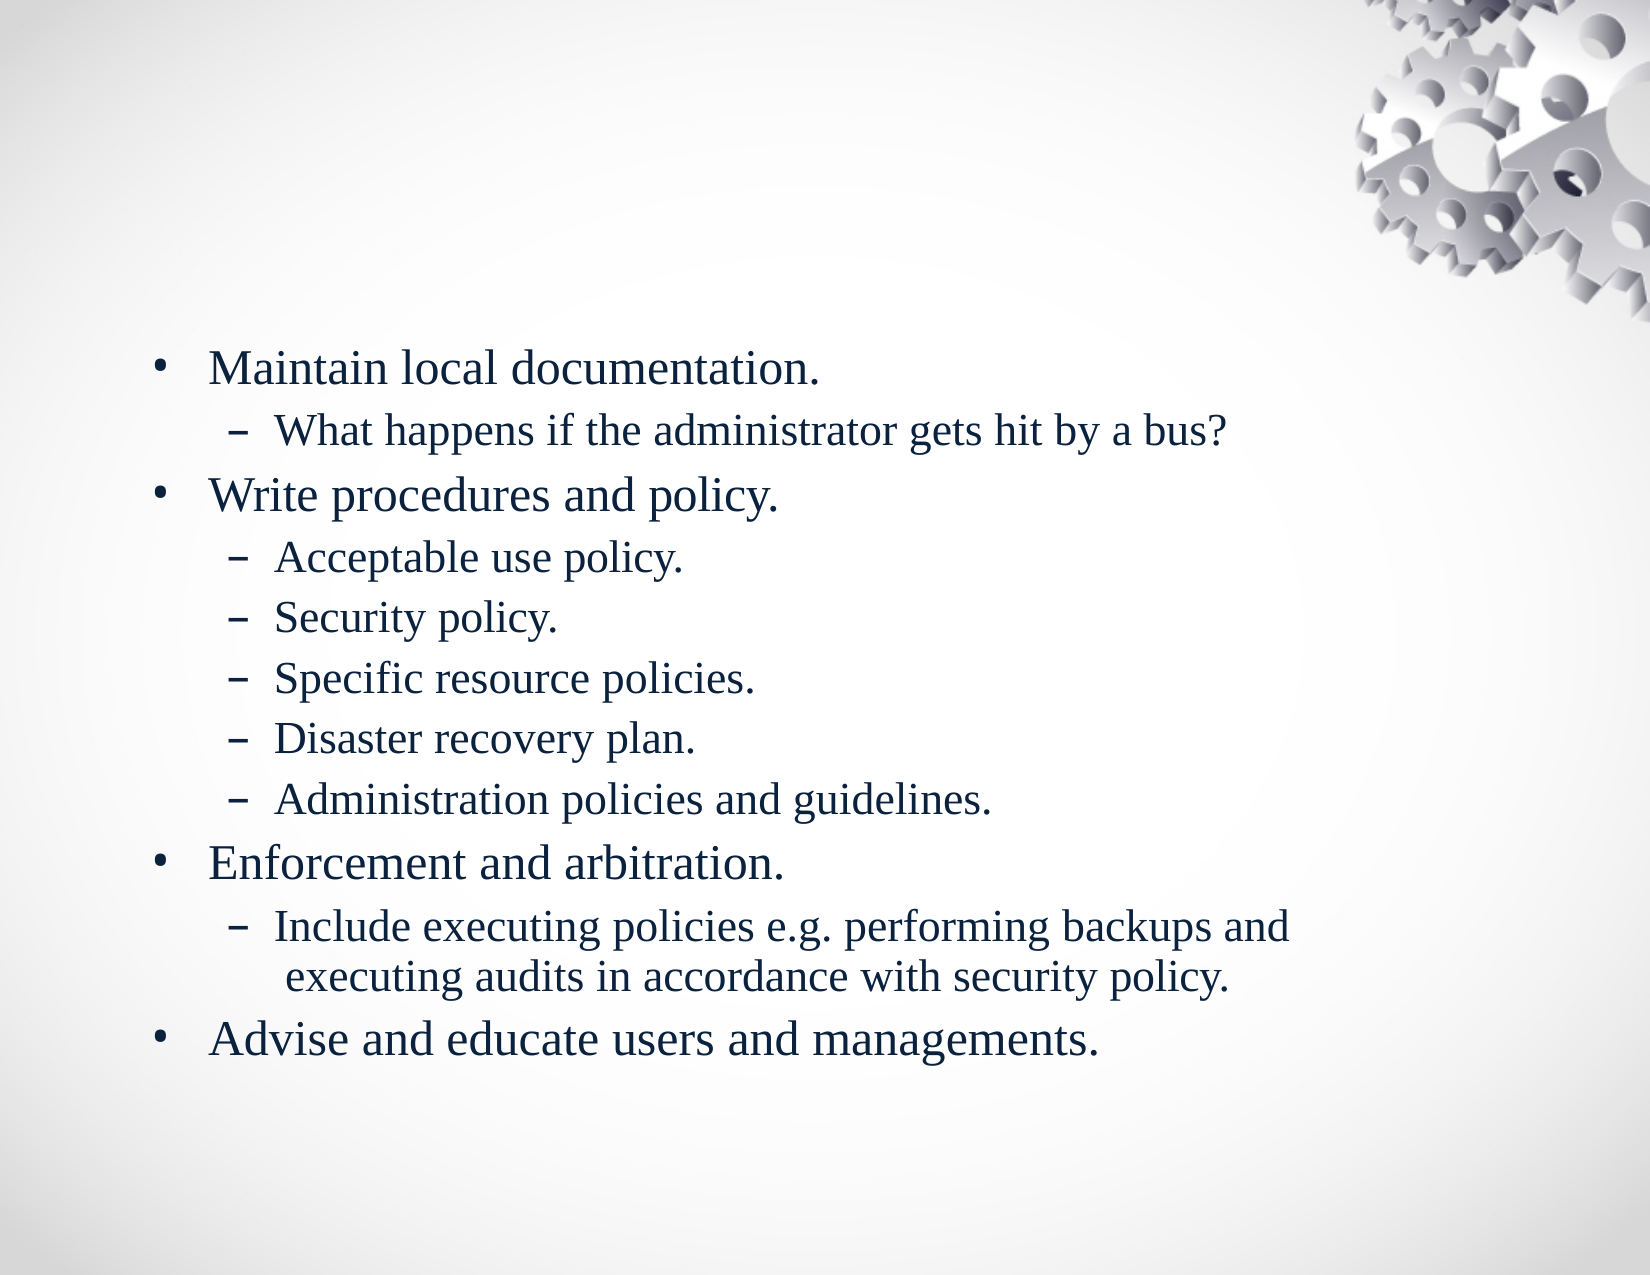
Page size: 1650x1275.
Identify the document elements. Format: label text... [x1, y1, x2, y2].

picture [0, 0, 1650, 1275]
text_box Maintain local documentation. What happens if the administrator gets hit by a bus? Write procedures and policy. Acceptable use policy. Security policy. Specific resource policies. Disaster recovery plan. Administration policies and guidelines. Enforcement and arbitration. Include executing policies e.g. performing backups and executing audits in accordance with security policy. Advise and educate users and managements. [149, 326, 1293, 1066]
